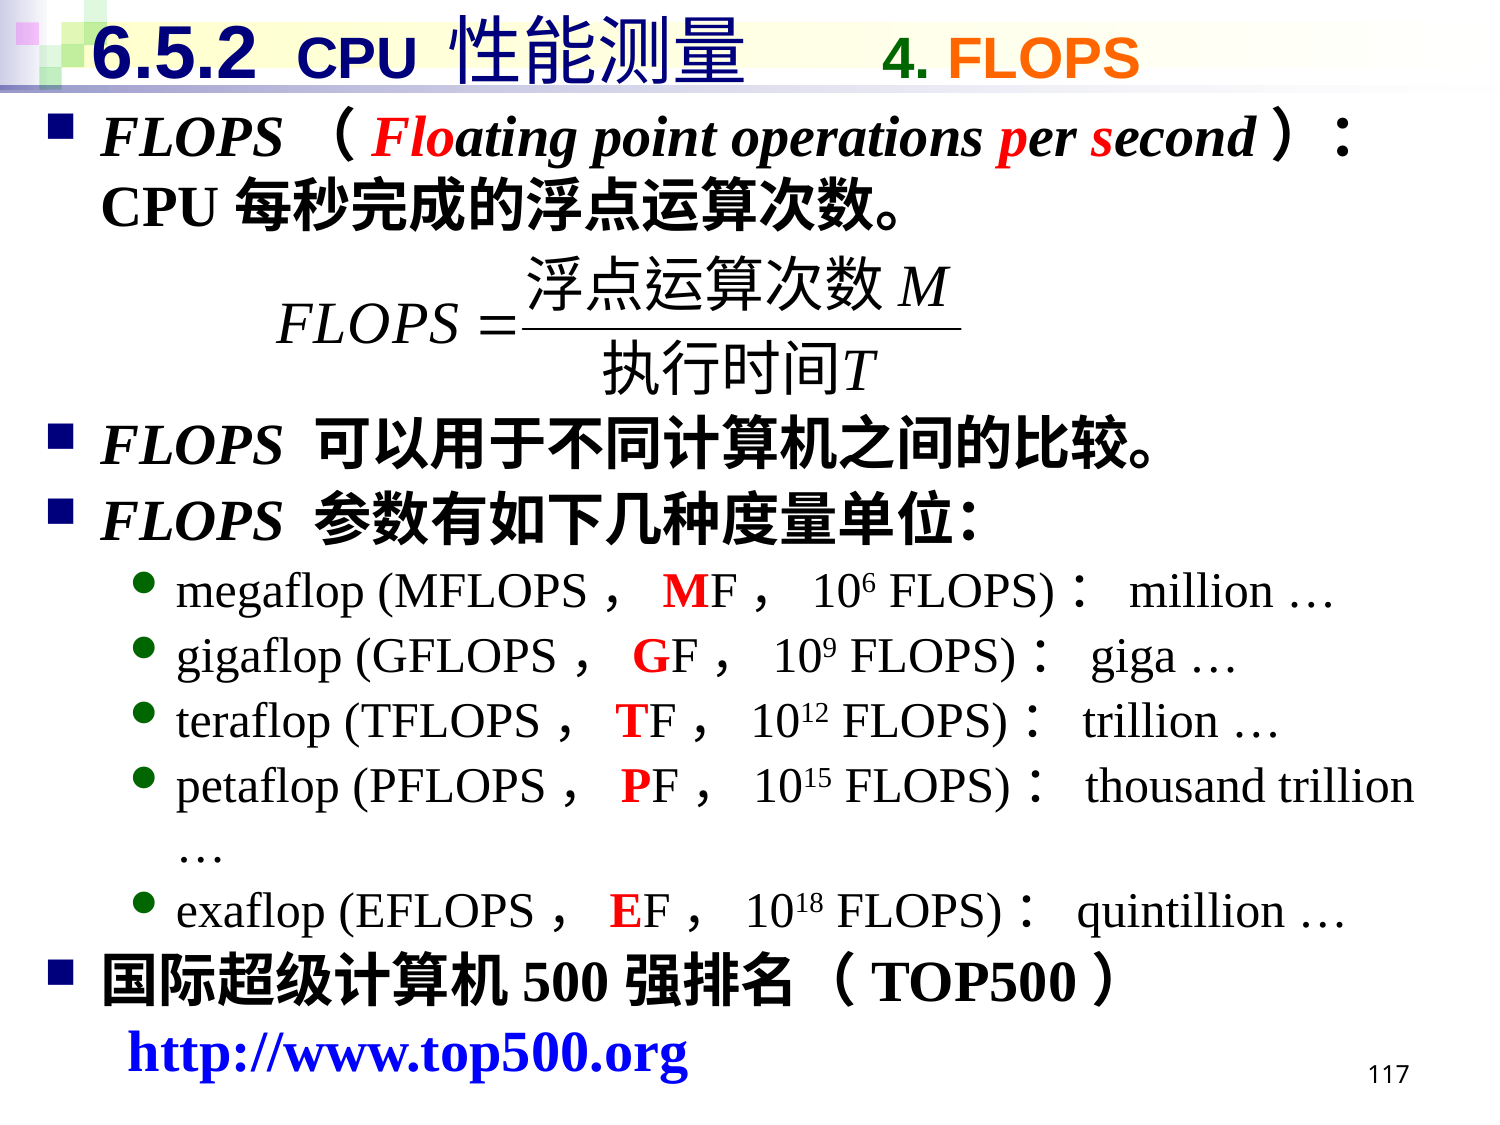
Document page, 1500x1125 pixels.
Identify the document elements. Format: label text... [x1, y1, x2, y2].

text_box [265, 243, 975, 410]
list FLOPS（Floating point operations per second）： CPU每秒完成的浮点运算次数。 FLOPS 可以用于不同计算机之间的比较。 FLOPS 参数有如下几种度量单位： megaflop (MFLOPS，MF，106 FLOPS)：million … gigaflop (GFLOPS，GF，109 FLOPS)：giga … teraflop (TFLOPS，TF，1012 FLOPS)：trillion … petaflop (PFLOPS，PF，1015 FLOPS)：thousand trillion … exaflop (EFLOPS，EF，1018 FLOPS)：quintillion … 国际超级计算机500强排名（TOP500） http://www.top500.org [29, 89, 1483, 528]
title 6.5.2 CPU 性能测量 4. FLOPS [76, 0, 1483, 89]
list FLOPS（Floating point operations per second）： CPU每秒完成的浮点运算次数。 FLOPS 可以用于不同计算机之间的比较。 FLOPS 参数有如下几种度量单位： megaflop (MFLOPS，MF，106 FLOPS)：million … gigaflop (GFLOPS，GF，109 FLOPS)：giga … teraflop (TFLOPS，TF，1012 FLOPS)：trillion … petaflop (PFLOPS，PF，1015 FLOPS)：thousand trillion … exaflop (EFLOPS，EF，1018 FLOPS)：quintillion … 国际超级计算机500强排名（TOP500） http://www.top500.org [29, 529, 1483, 1107]
